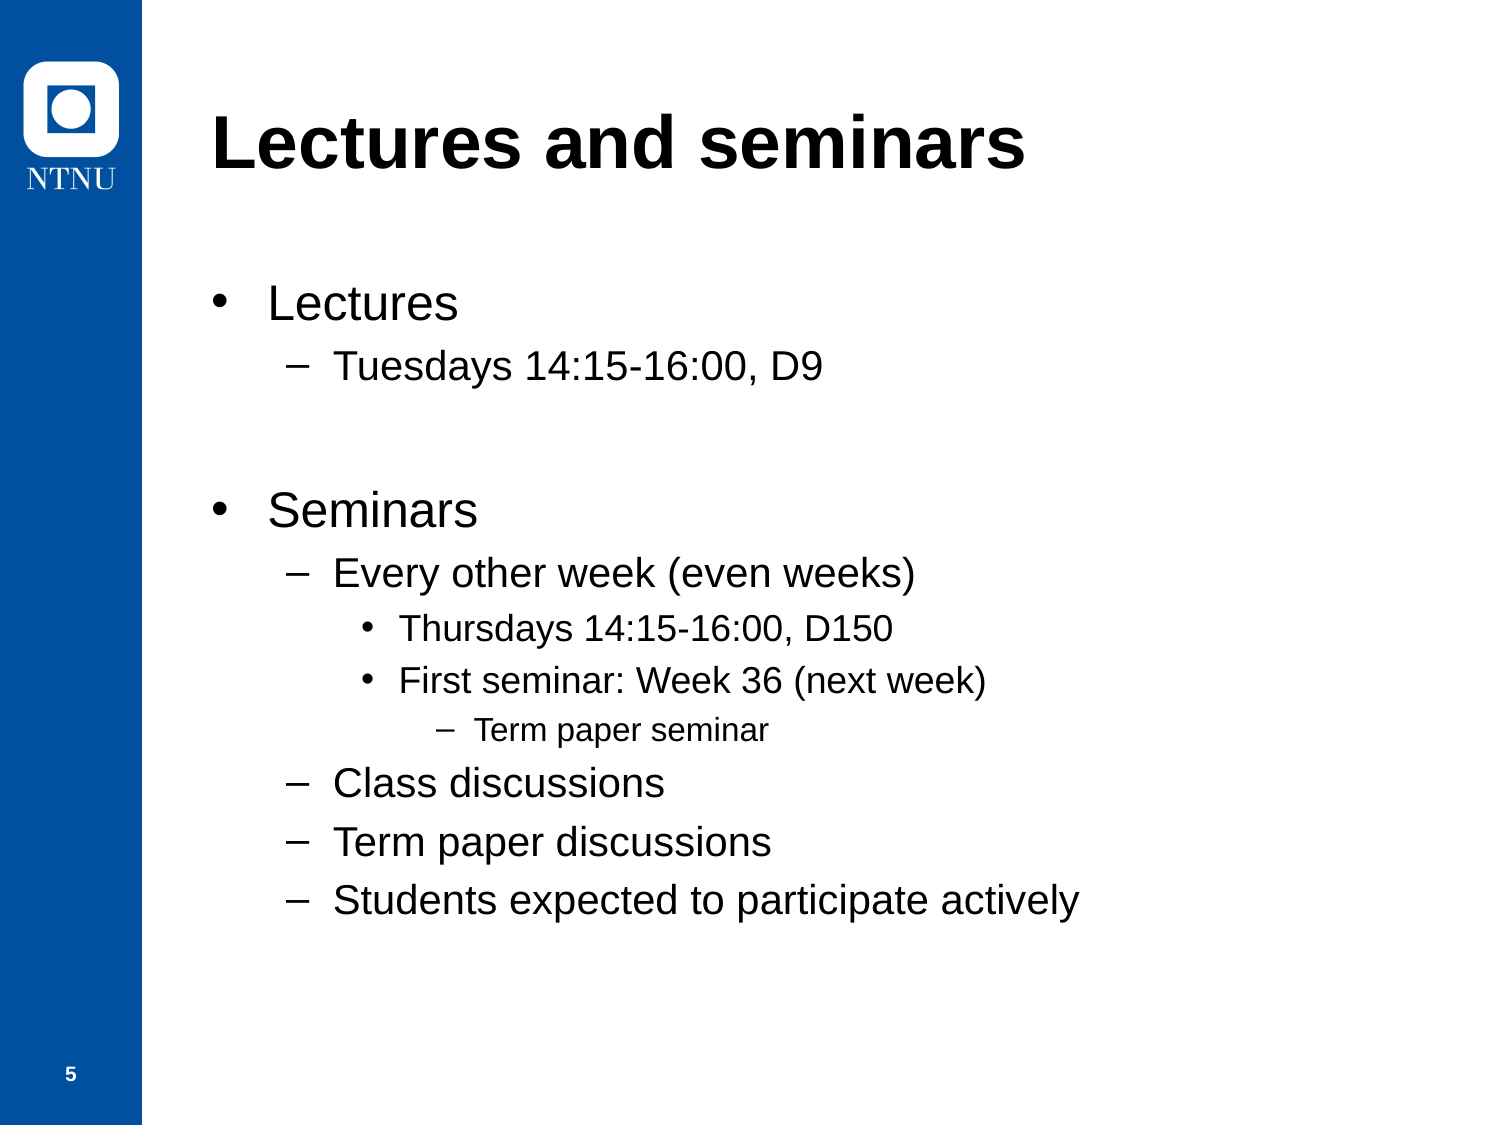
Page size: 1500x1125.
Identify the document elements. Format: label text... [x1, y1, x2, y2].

list Lectures Tuesdays 14:15-16:00, D9 Seminars Every other week (even weeks) Thursdays 14:15-16:00, D150 First seminar: Week 36 (next week) Term paper seminar Class discussions Term paper discussions Students expected to participate actively [195, 262, 1412, 1005]
title Lectures and seminars [195, 45, 1412, 233]
picture [0, 0, 142, 1125]
